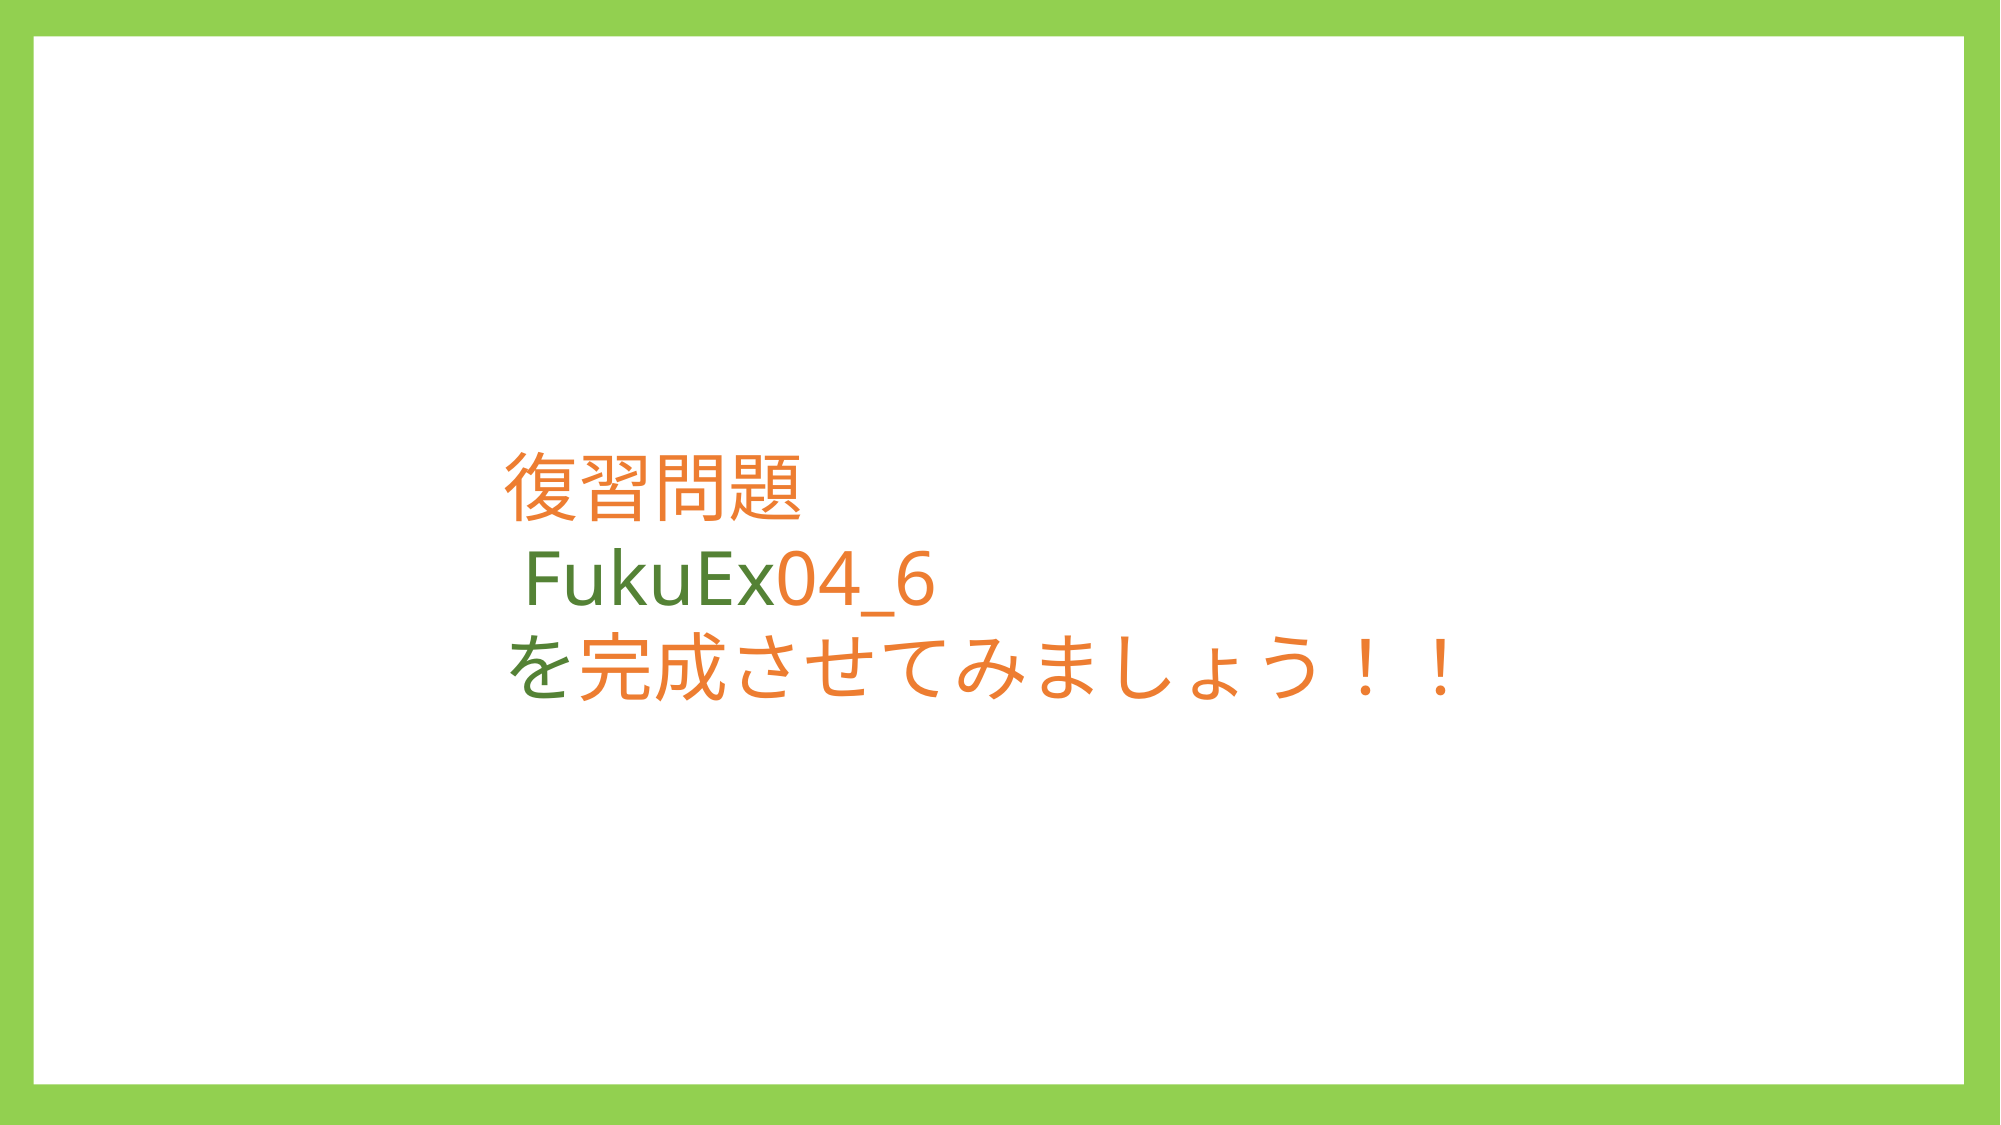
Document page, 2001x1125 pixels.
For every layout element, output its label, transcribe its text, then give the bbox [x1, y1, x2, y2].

text_box 復習問題 FukuEx04_6 を完成させてみましょう！！ [488, 432, 1494, 718]
